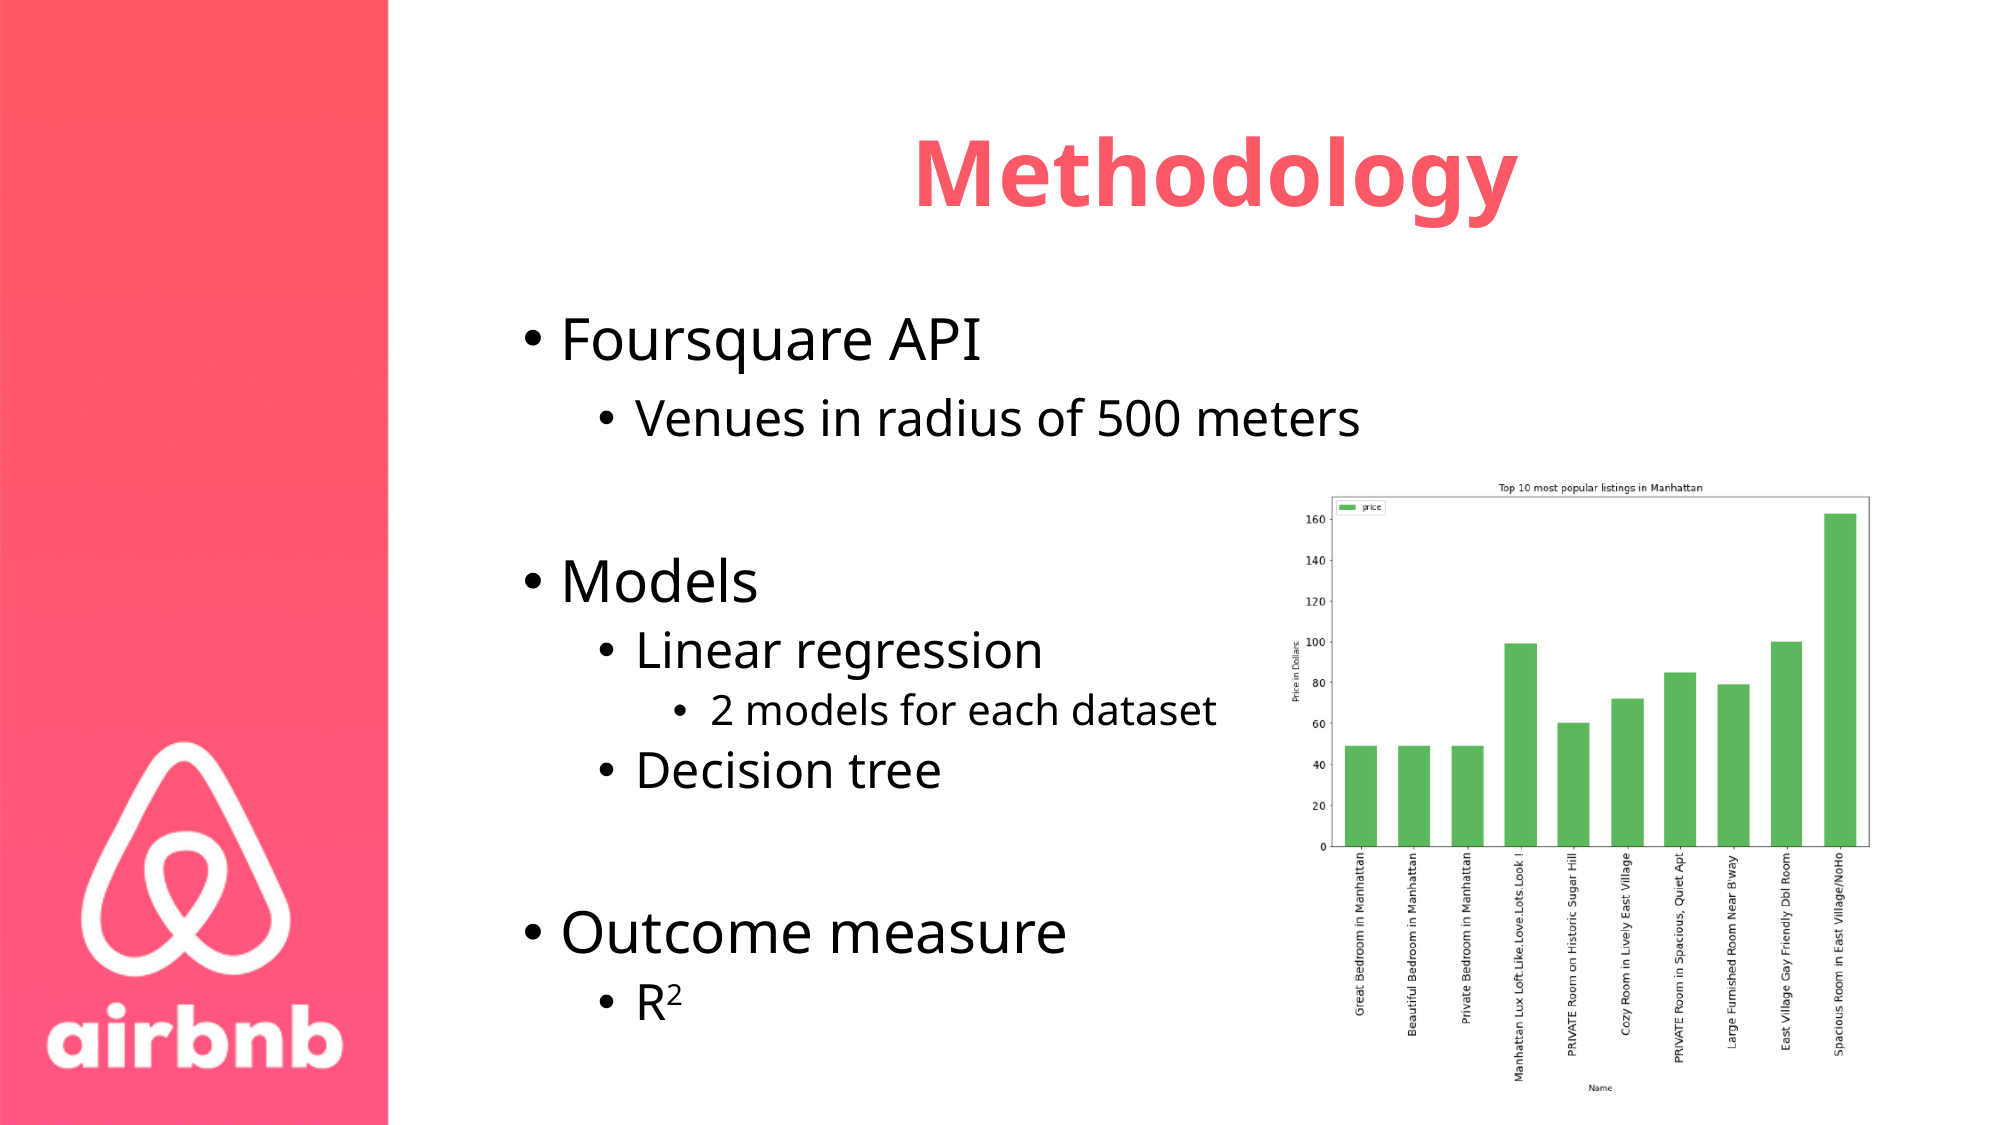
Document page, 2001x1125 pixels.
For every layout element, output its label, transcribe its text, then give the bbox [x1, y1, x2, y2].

picture [0, 0, 2001, 1125]
list Foursquare API Venues in radius of 500 meters Models Linear regression 2 models for each dataset Decision tree Outcome measure R2 [507, 302, 1923, 1022]
title Methodology [507, 68, 1923, 286]
